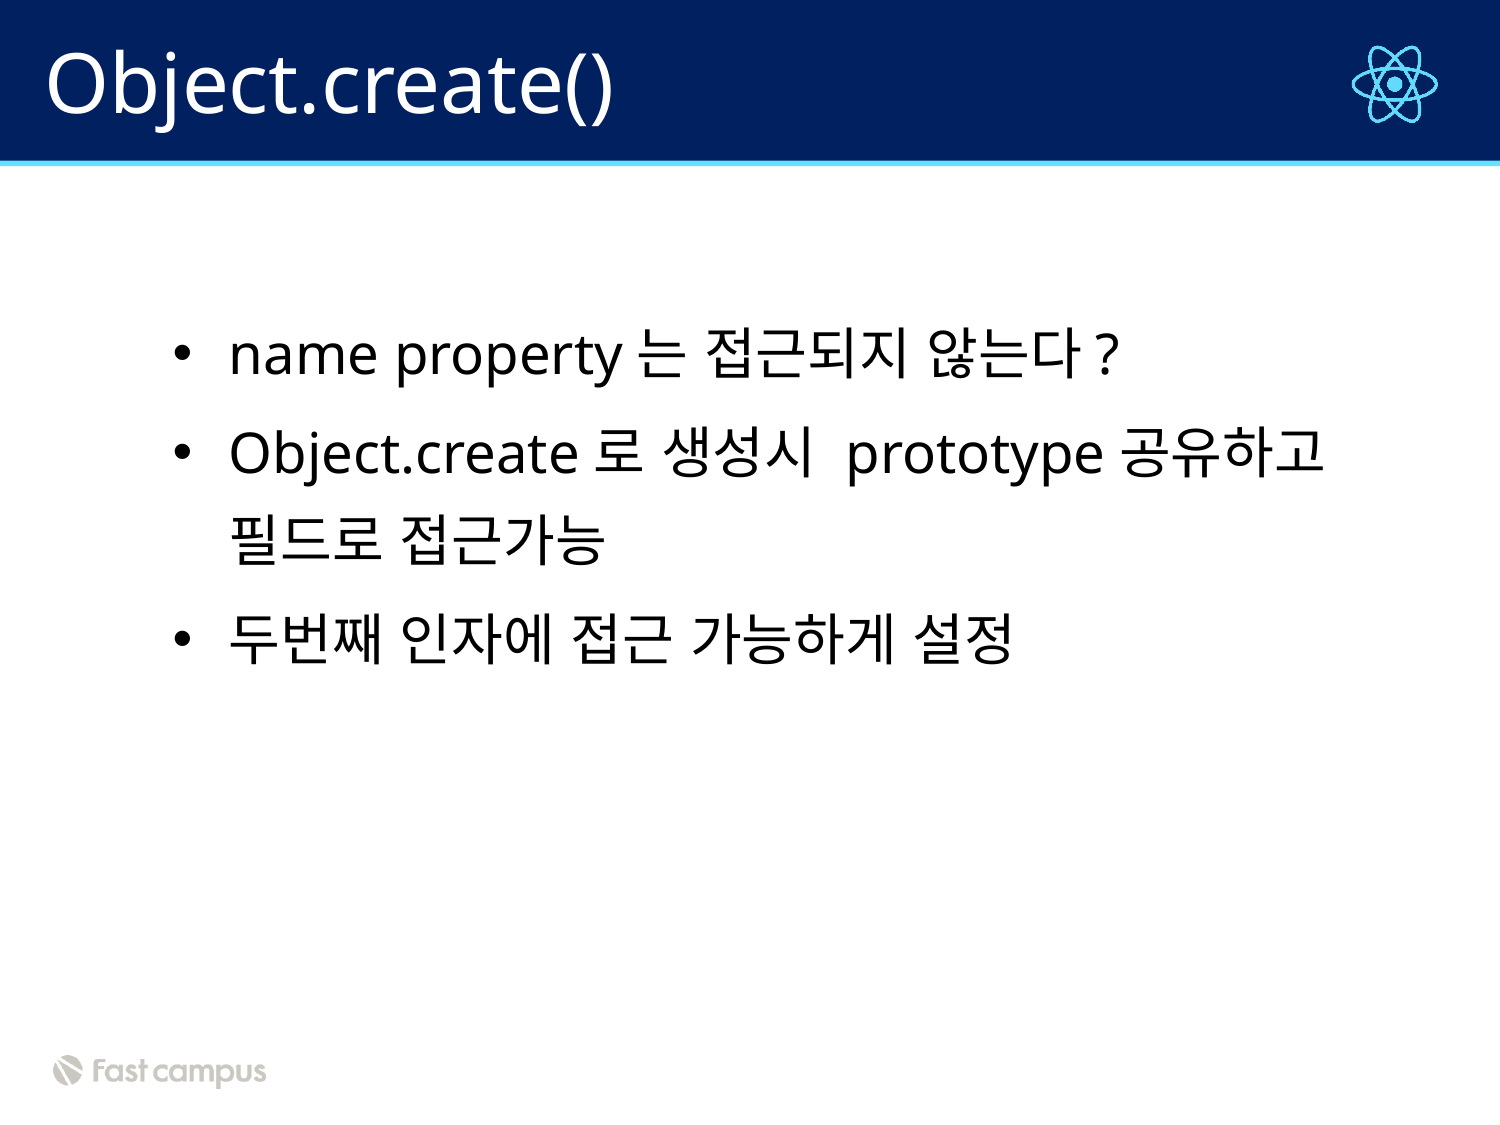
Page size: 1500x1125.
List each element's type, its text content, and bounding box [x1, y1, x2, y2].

picture [1380, 36, 1444, 135]
list name property는 접근되지 않는다? Object.create로 생성시 prototype공유하고 필드로 접근가능 두번째 인자에 접근 가능하게 설정 [157, 290, 1343, 953]
title Object.create() [29, 0, 1380, 175]
